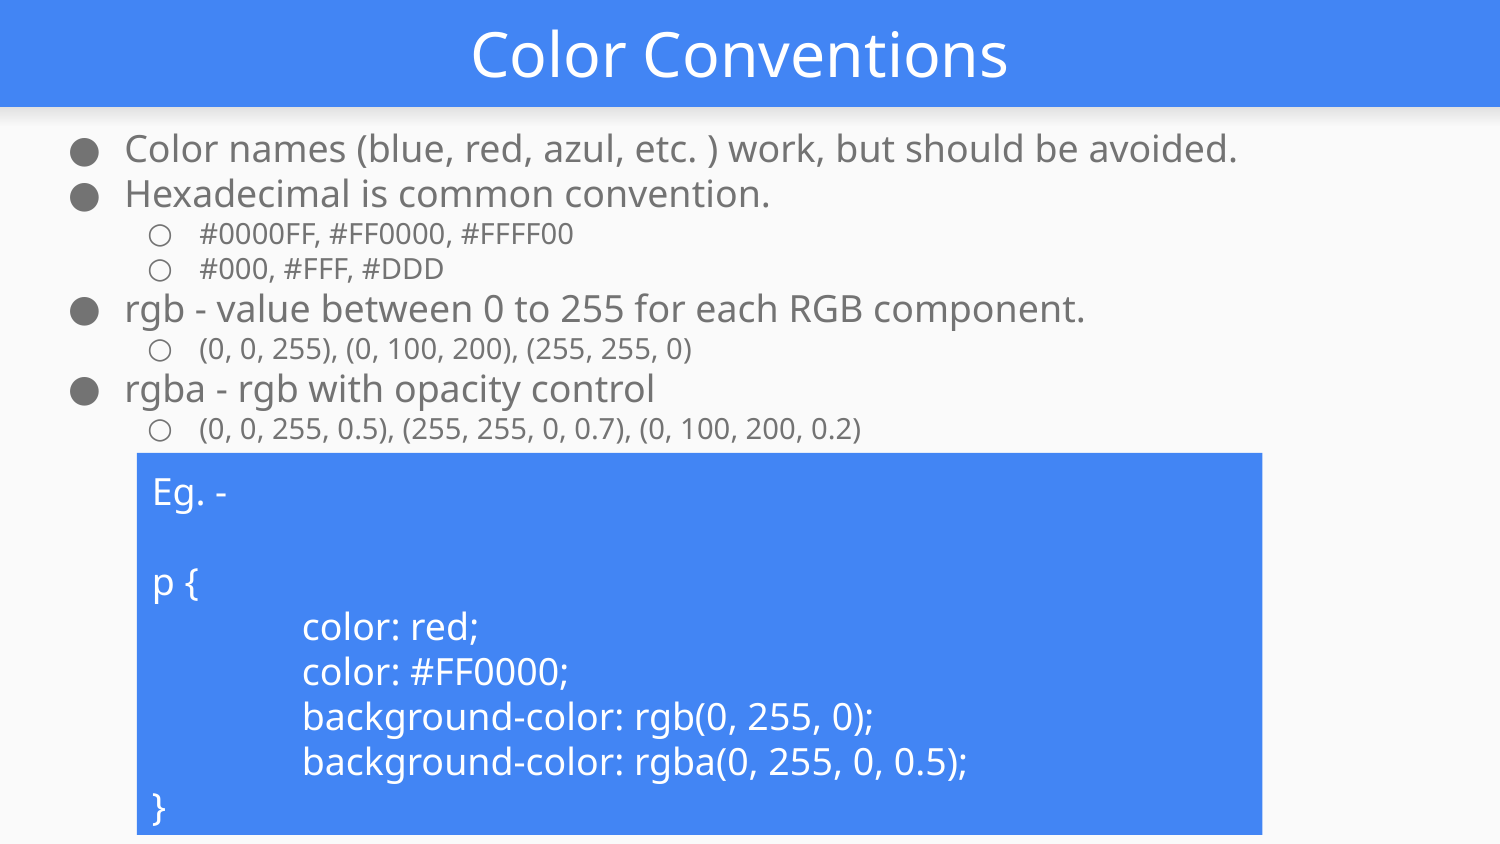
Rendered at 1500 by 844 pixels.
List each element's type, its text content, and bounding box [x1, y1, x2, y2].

text_box Eg. - p { color: red; color: #FF0000; background-color: rgb(0, 255, 0); background-color: rgba(0, 255, 0, 0.5); } [136, 452, 1263, 835]
title Color Conventions [16, 2, 1464, 102]
text_box Color names (blue, red, azul, etc. ) work, but should be avoided. Hexadecimal is common convention. #0000FF, #FF0000, #FFFF00 #000, #FFF, #DDD rgb - value between 0 to 255 for each RGB component. (0, 0, 255), (0, 100, 200), (255, 255, 0) rgba - rgb with opacity control (0, 0, 255, 0.5), (255, 255, 0, 0.7), (0, 100, 200, 0.2) [34, 110, 1466, 461]
